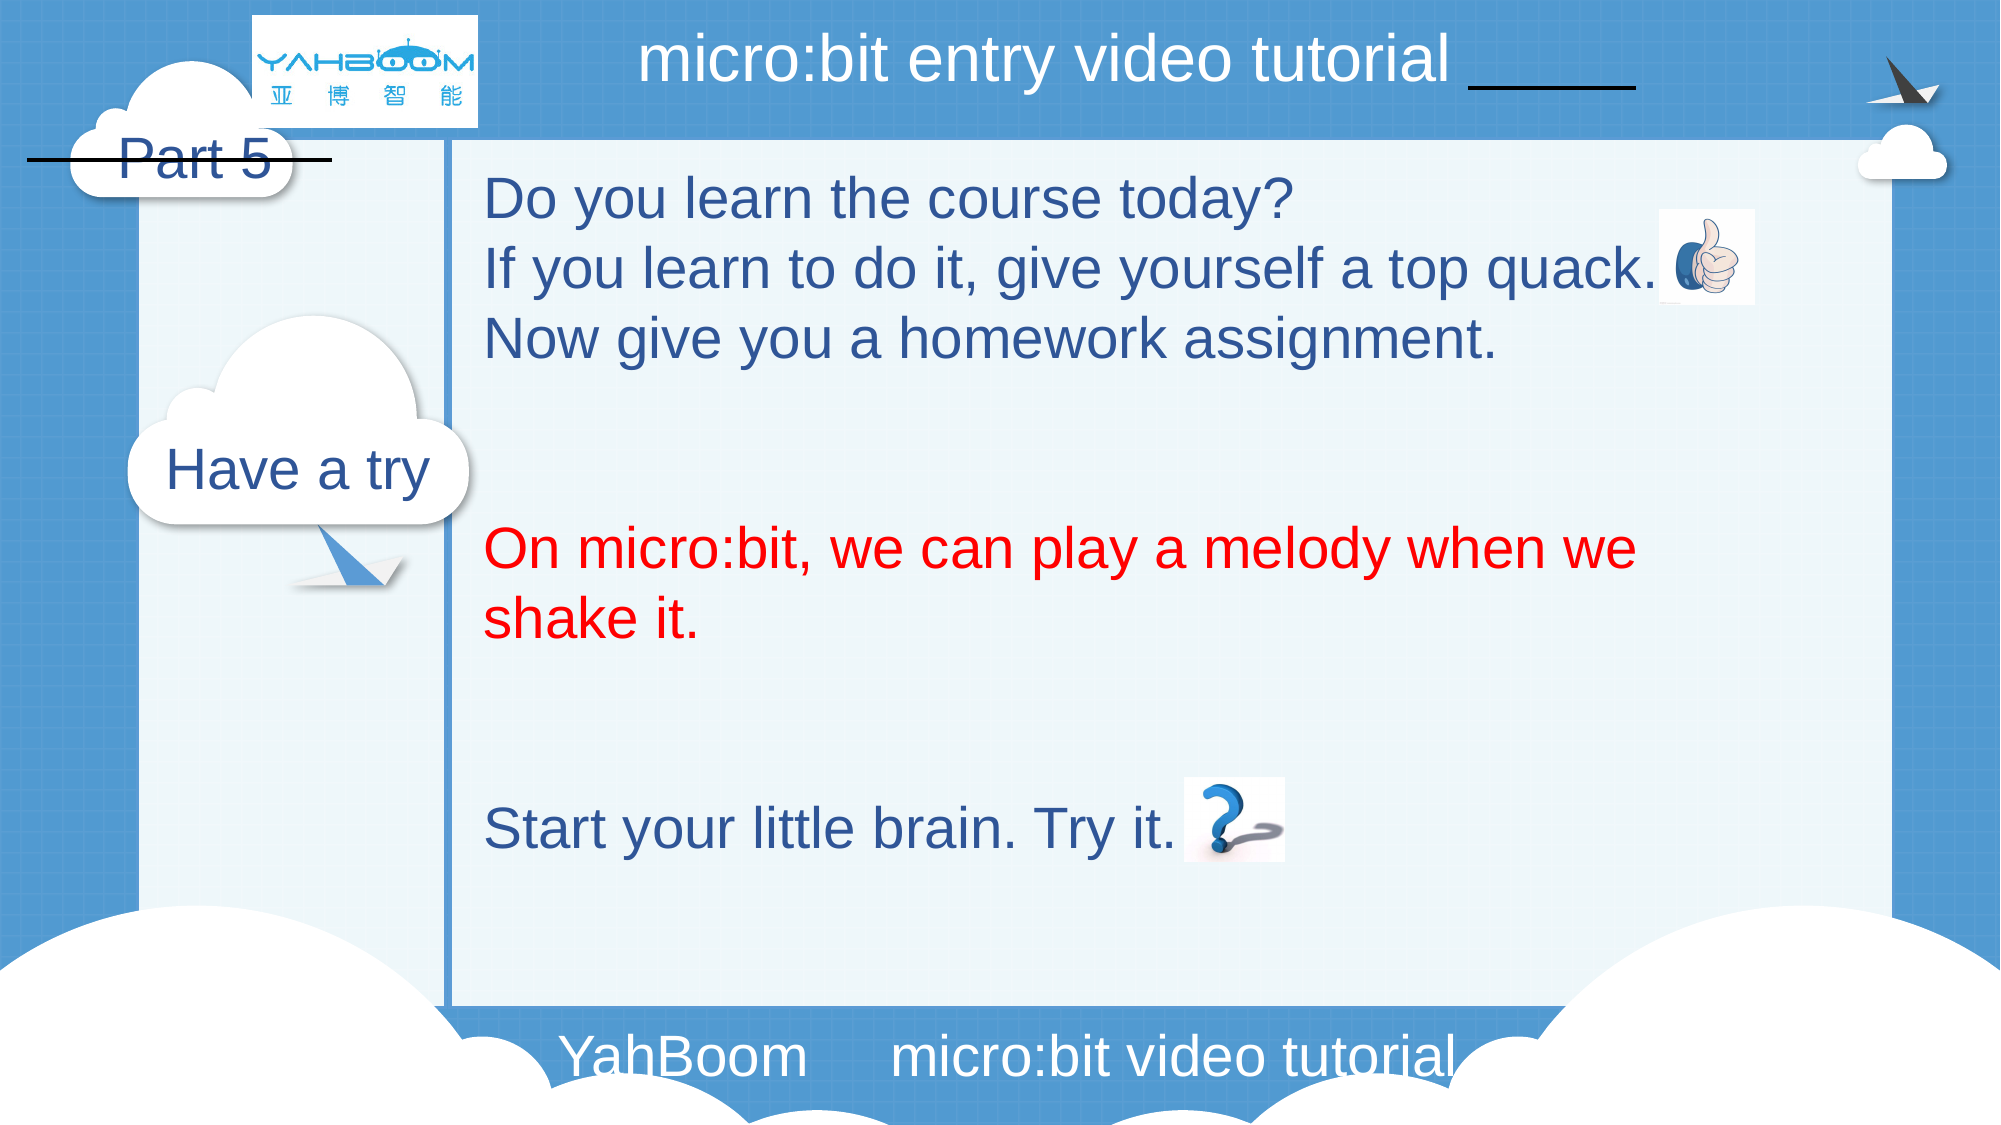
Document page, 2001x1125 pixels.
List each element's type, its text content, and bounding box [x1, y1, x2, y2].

picture [1659, 209, 1755, 305]
text_box Part 5 [102, 173, 288, 198]
picture [1184, 777, 1285, 863]
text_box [284, 524, 404, 586]
picture [252, 15, 478, 128]
text_box [152, 314, 445, 424]
text_box YahBoom micro:bit video tutorial [0, 978, 886, 1125]
text_box micro:bit entry video tutorial [12, 7, 1660, 173]
text_box Do you learn the course today? If you learn to do it, give yourself a top quack. Now give you a homework assignment. On micro:bit, we can play a melody when we shake it. Start your little brain. Try it. [468, 153, 1747, 938]
text_box [126, 425, 468, 526]
text_box YahBoom micro:bit video tutorial [1113, 978, 2000, 1125]
text_box Have a try [150, 424, 447, 509]
